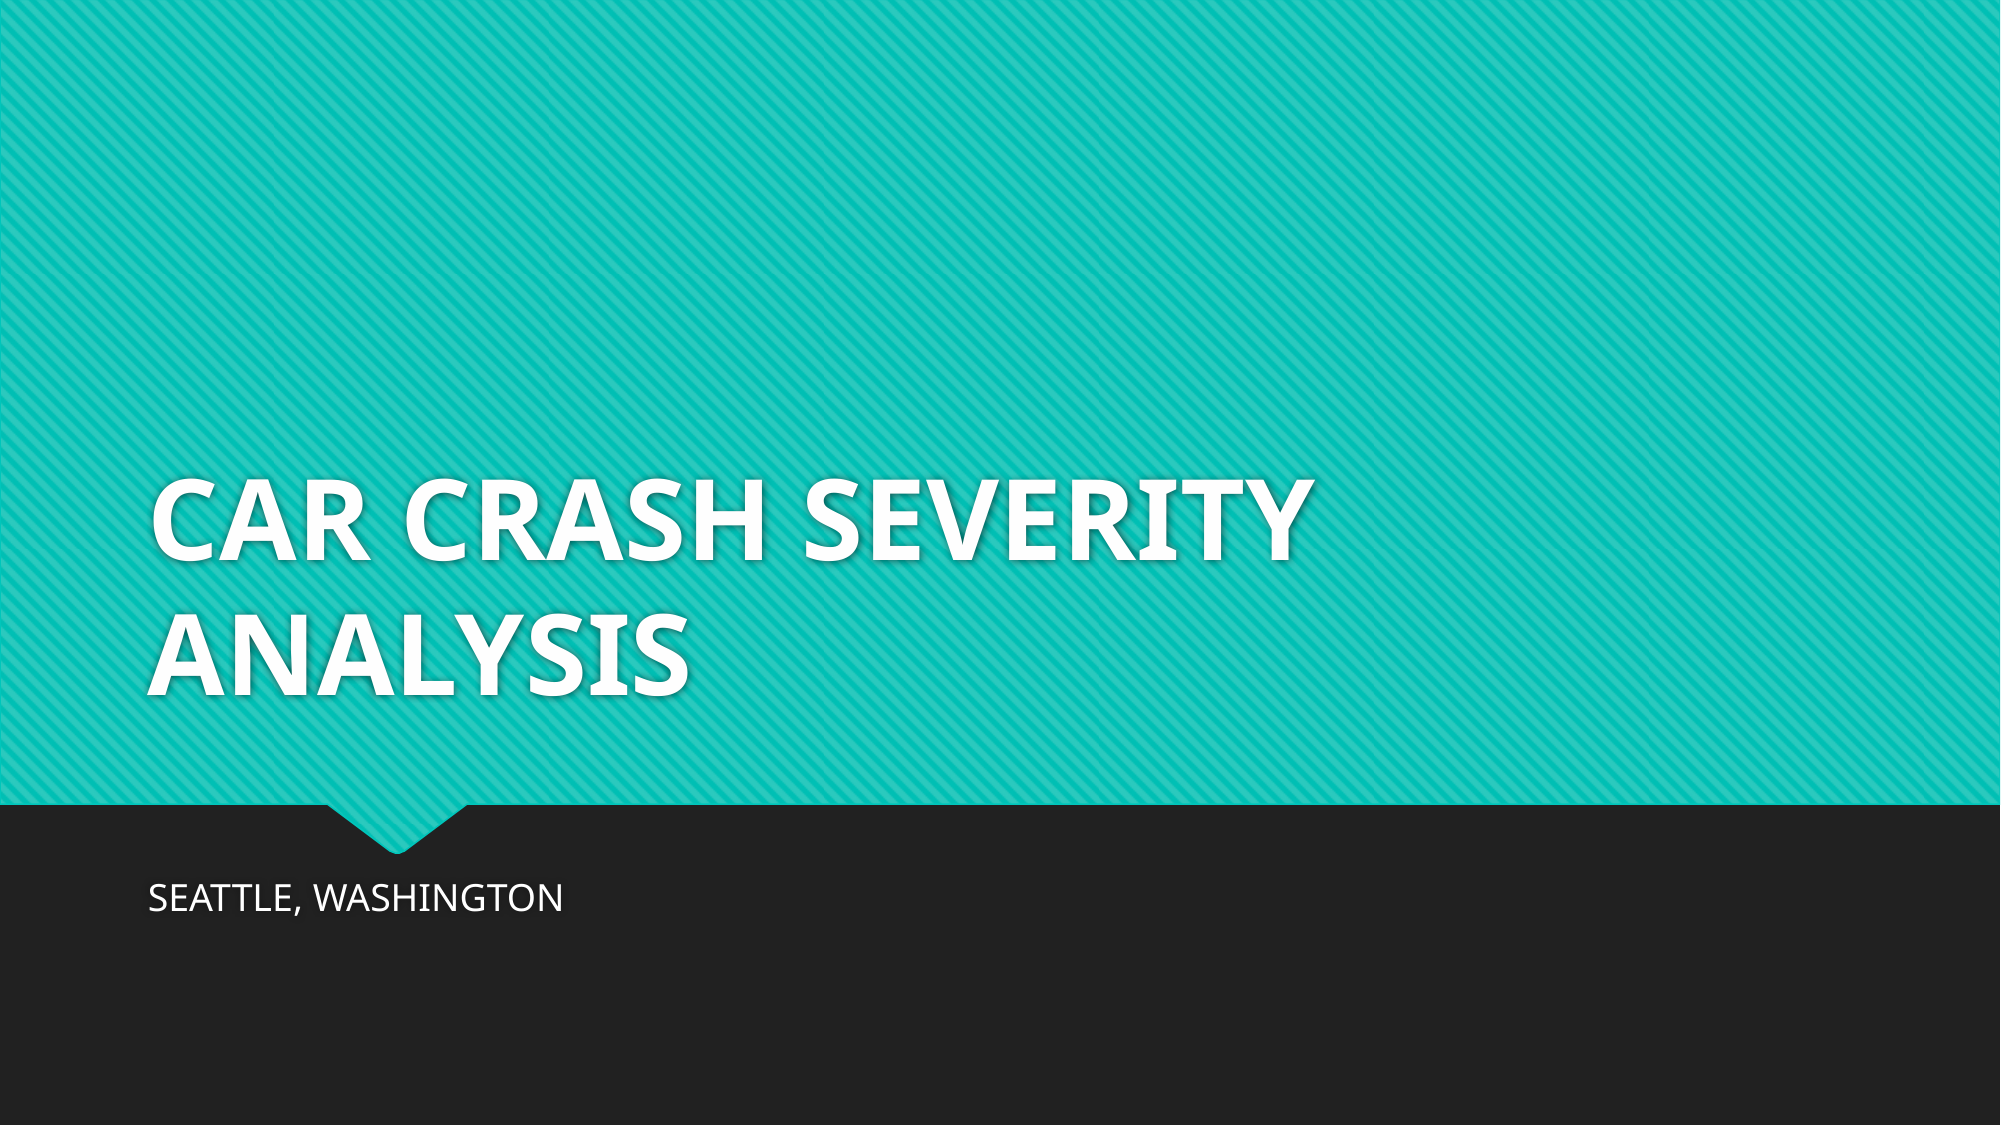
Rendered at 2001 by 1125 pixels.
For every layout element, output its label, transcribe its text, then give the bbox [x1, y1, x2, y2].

title CAR CRASH SEVERITY ANALYSIS [132, 237, 1868, 726]
subtitle SEATTLE, WASHINGTON [132, 866, 1868, 938]
